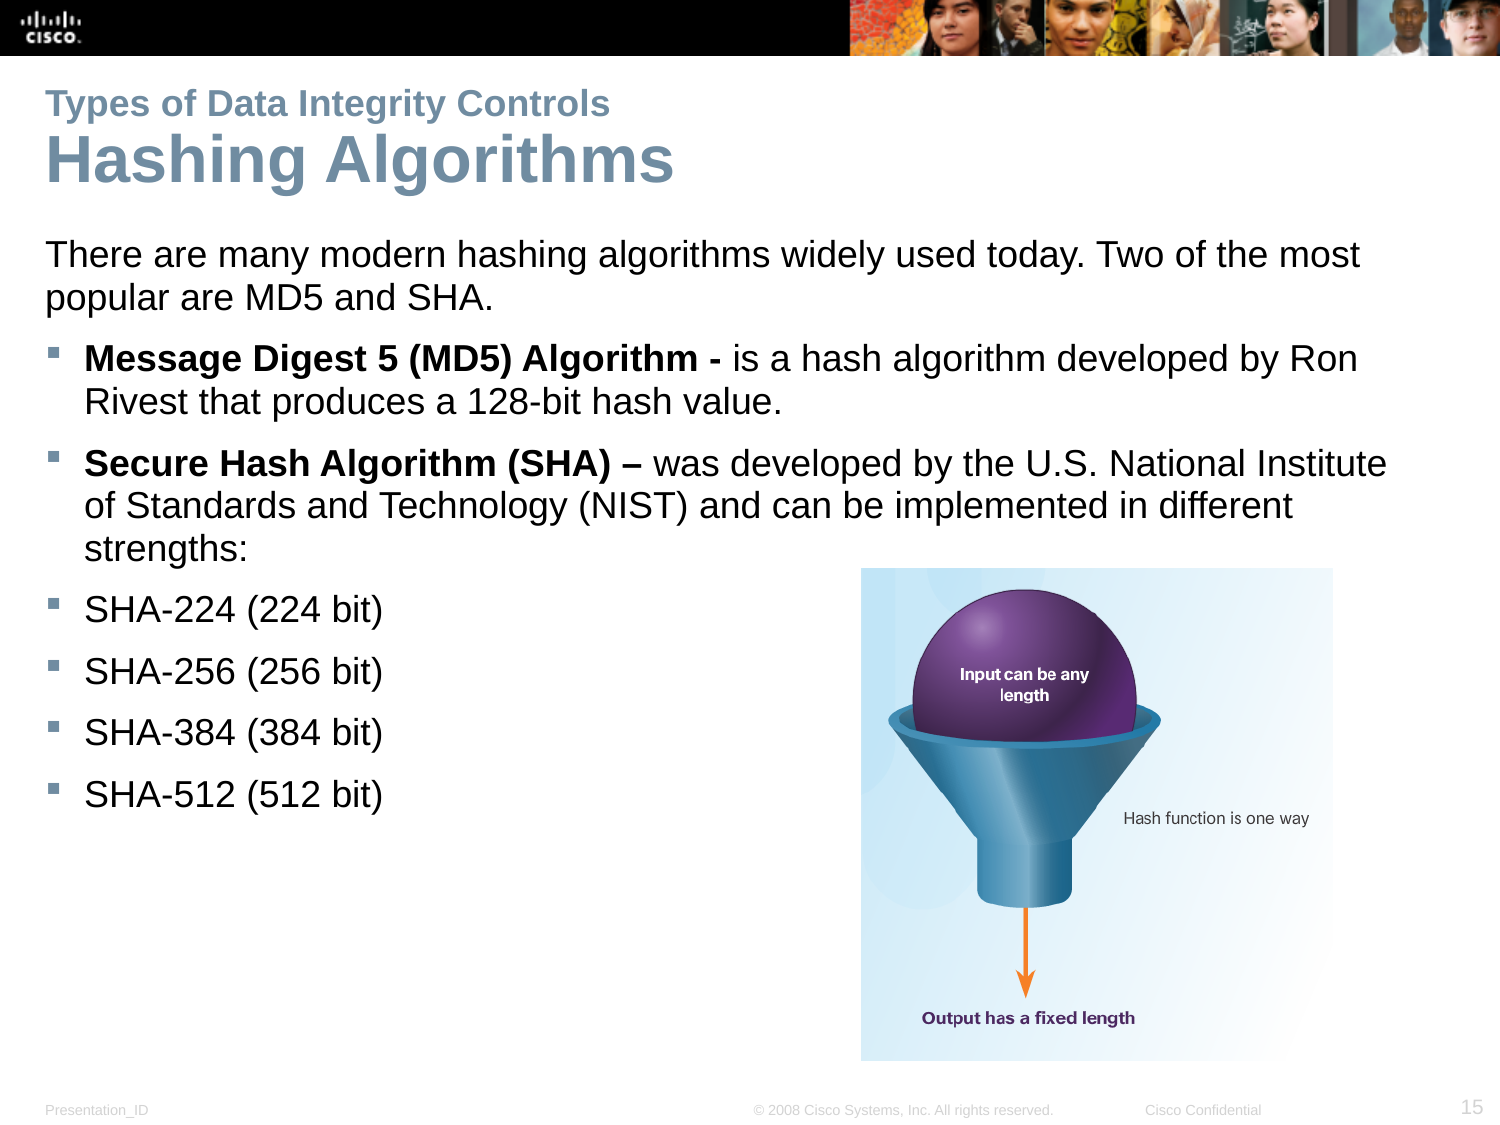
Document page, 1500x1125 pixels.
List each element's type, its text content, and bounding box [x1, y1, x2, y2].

picture [861, 568, 1333, 1062]
picture [0, 0, 1500, 56]
list There are many modern hashing algorithms widely used today. Two of the most popular are MD5 and SHA. Message Digest 5 (MD5) Algorithm - is a hash algorithm developed by Ron Rivest that produces a 128-bit hash value. Secure Hash Algorithm (SHA) – was developed by the U.S. National Institute of Standards and Technology (NIST) and can be implemented in different strengths: SHA-224 (224 bit) SHA-256 (256 bit) SHA-384 (384 bit) SHA-512 (512 bit) [31, 226, 1410, 1012]
title Types of Data Integrity Controls Hashing Algorithms [31, 66, 1500, 204]
